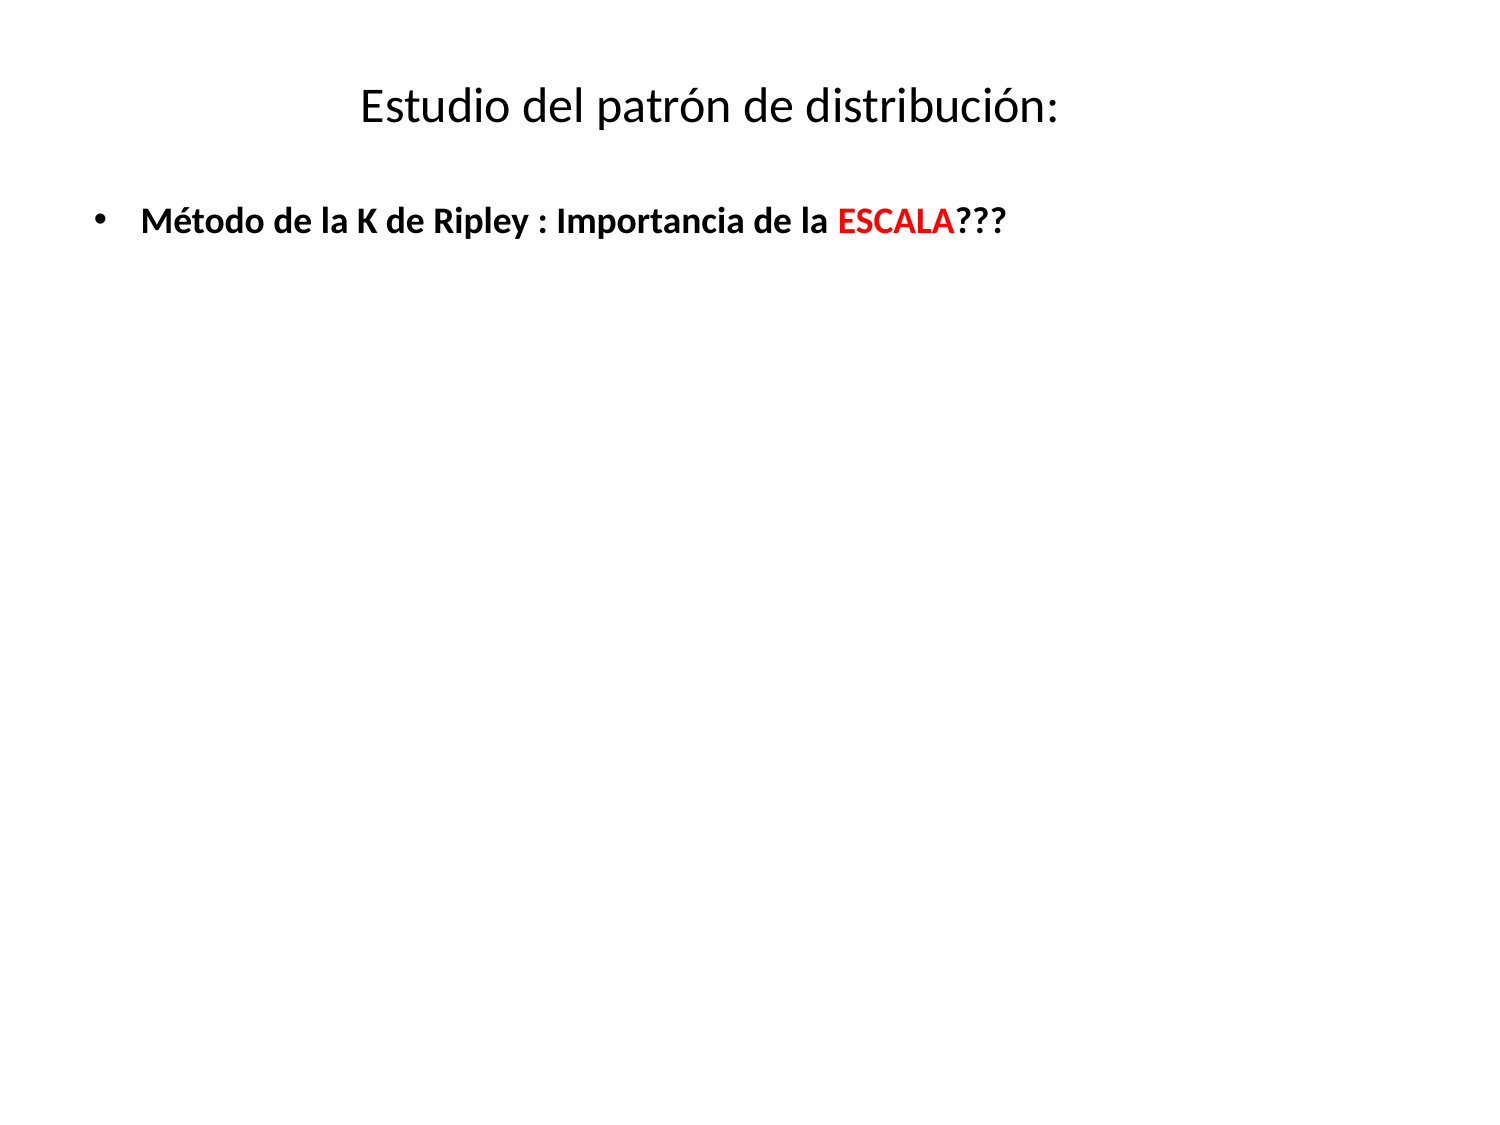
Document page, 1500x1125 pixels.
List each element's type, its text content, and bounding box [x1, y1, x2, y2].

text_box Método de la K de Ripley : Importancia de la ESCALA??? [79, 189, 1436, 249]
text_box Estudio del patrón de distribución: [345, 65, 1075, 141]
